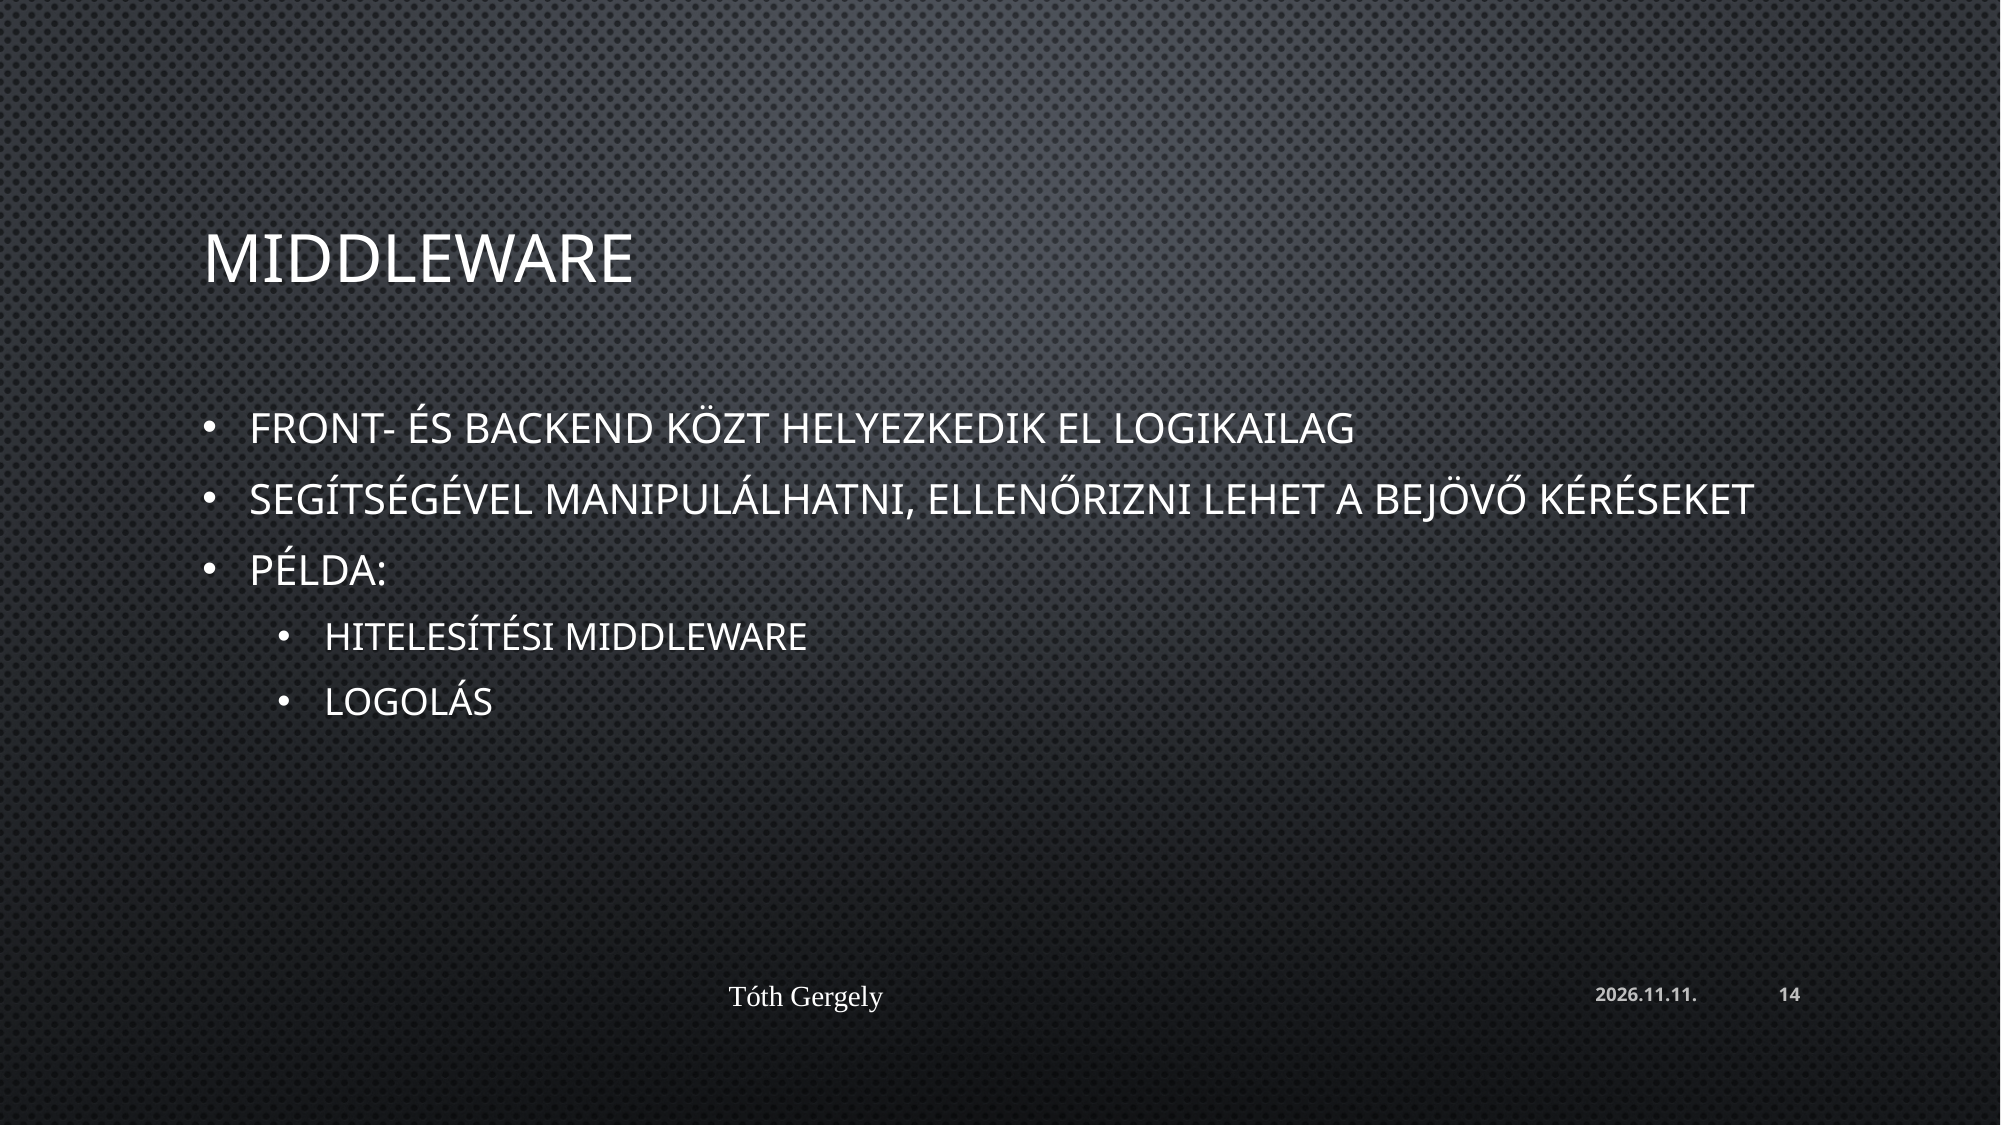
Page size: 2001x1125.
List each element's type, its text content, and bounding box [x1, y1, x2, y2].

slide_number 2024. 03. 05. [1449, 965, 1713, 1025]
list Front- és backend közt helyezkedik el logikailag Segítségével manipulálhatni, ellenőrizni lehet a bejövő kéréseket Példa: hitelesítési middleware Logolás [187, 306, 1813, 819]
footer Tóth Gergely [187, 965, 1425, 1025]
slide_number 14 [1724, 965, 1816, 1025]
title Middleware [187, 99, 1813, 306]
